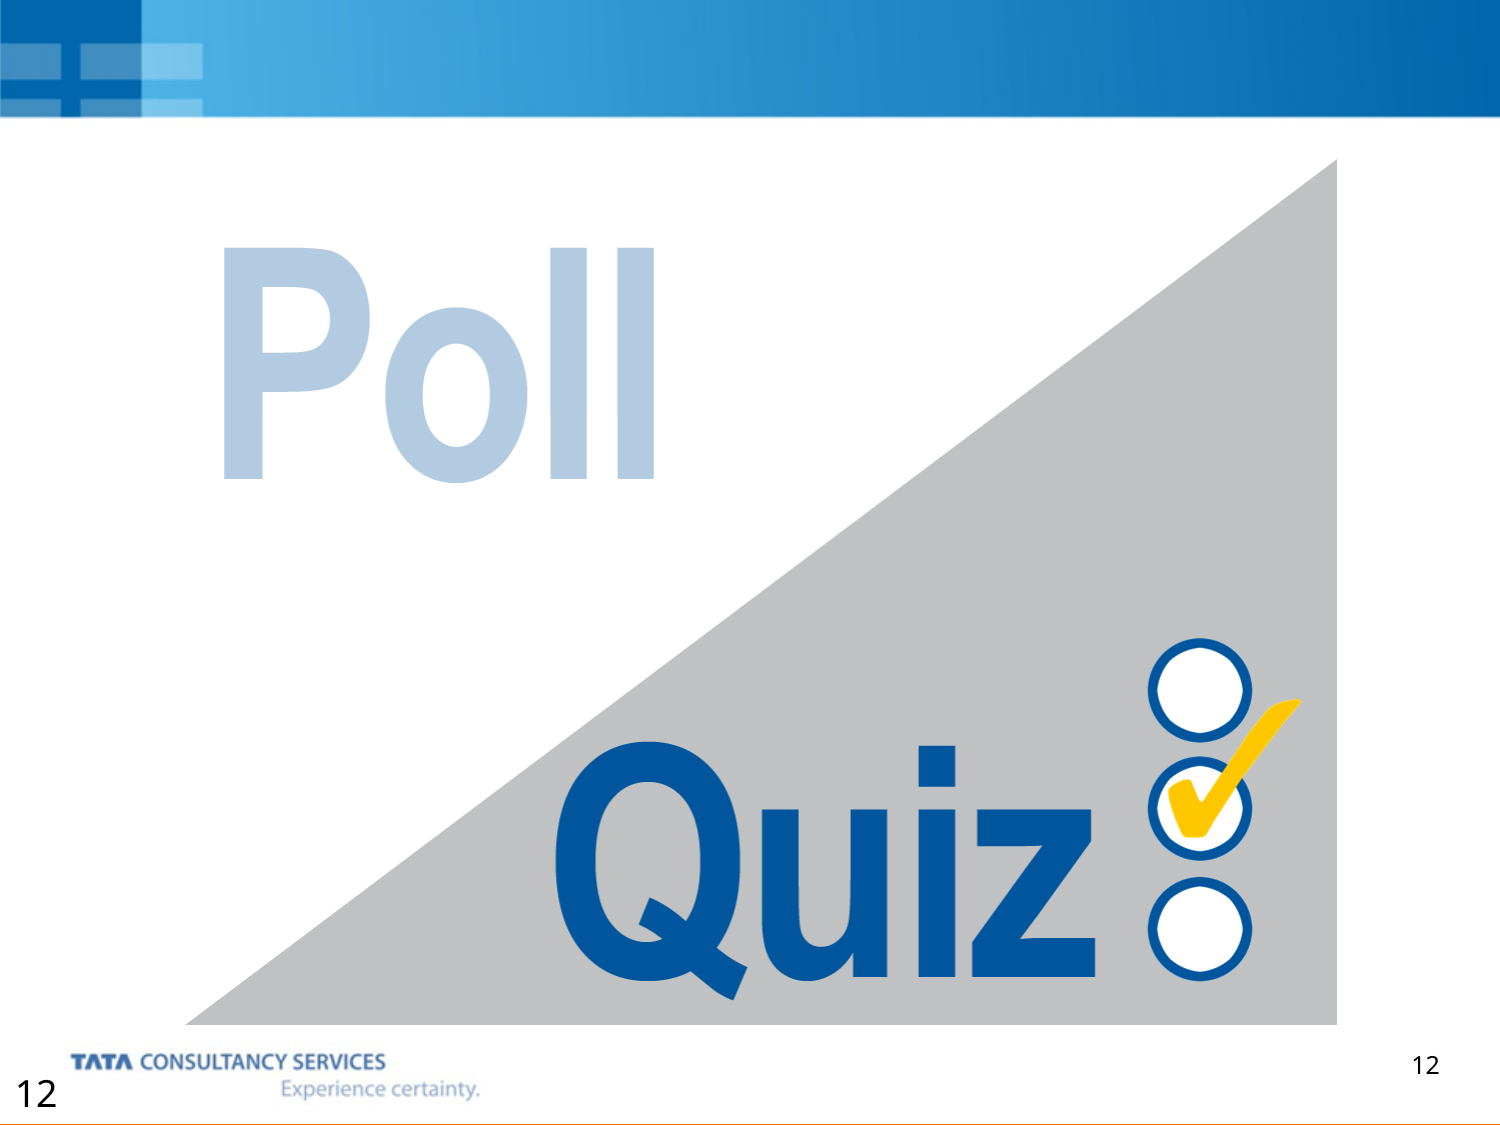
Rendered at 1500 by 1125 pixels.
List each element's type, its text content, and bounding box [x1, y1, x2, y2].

slide_number 12 [0, 1062, 88, 1125]
picture [0, 0, 1500, 1124]
